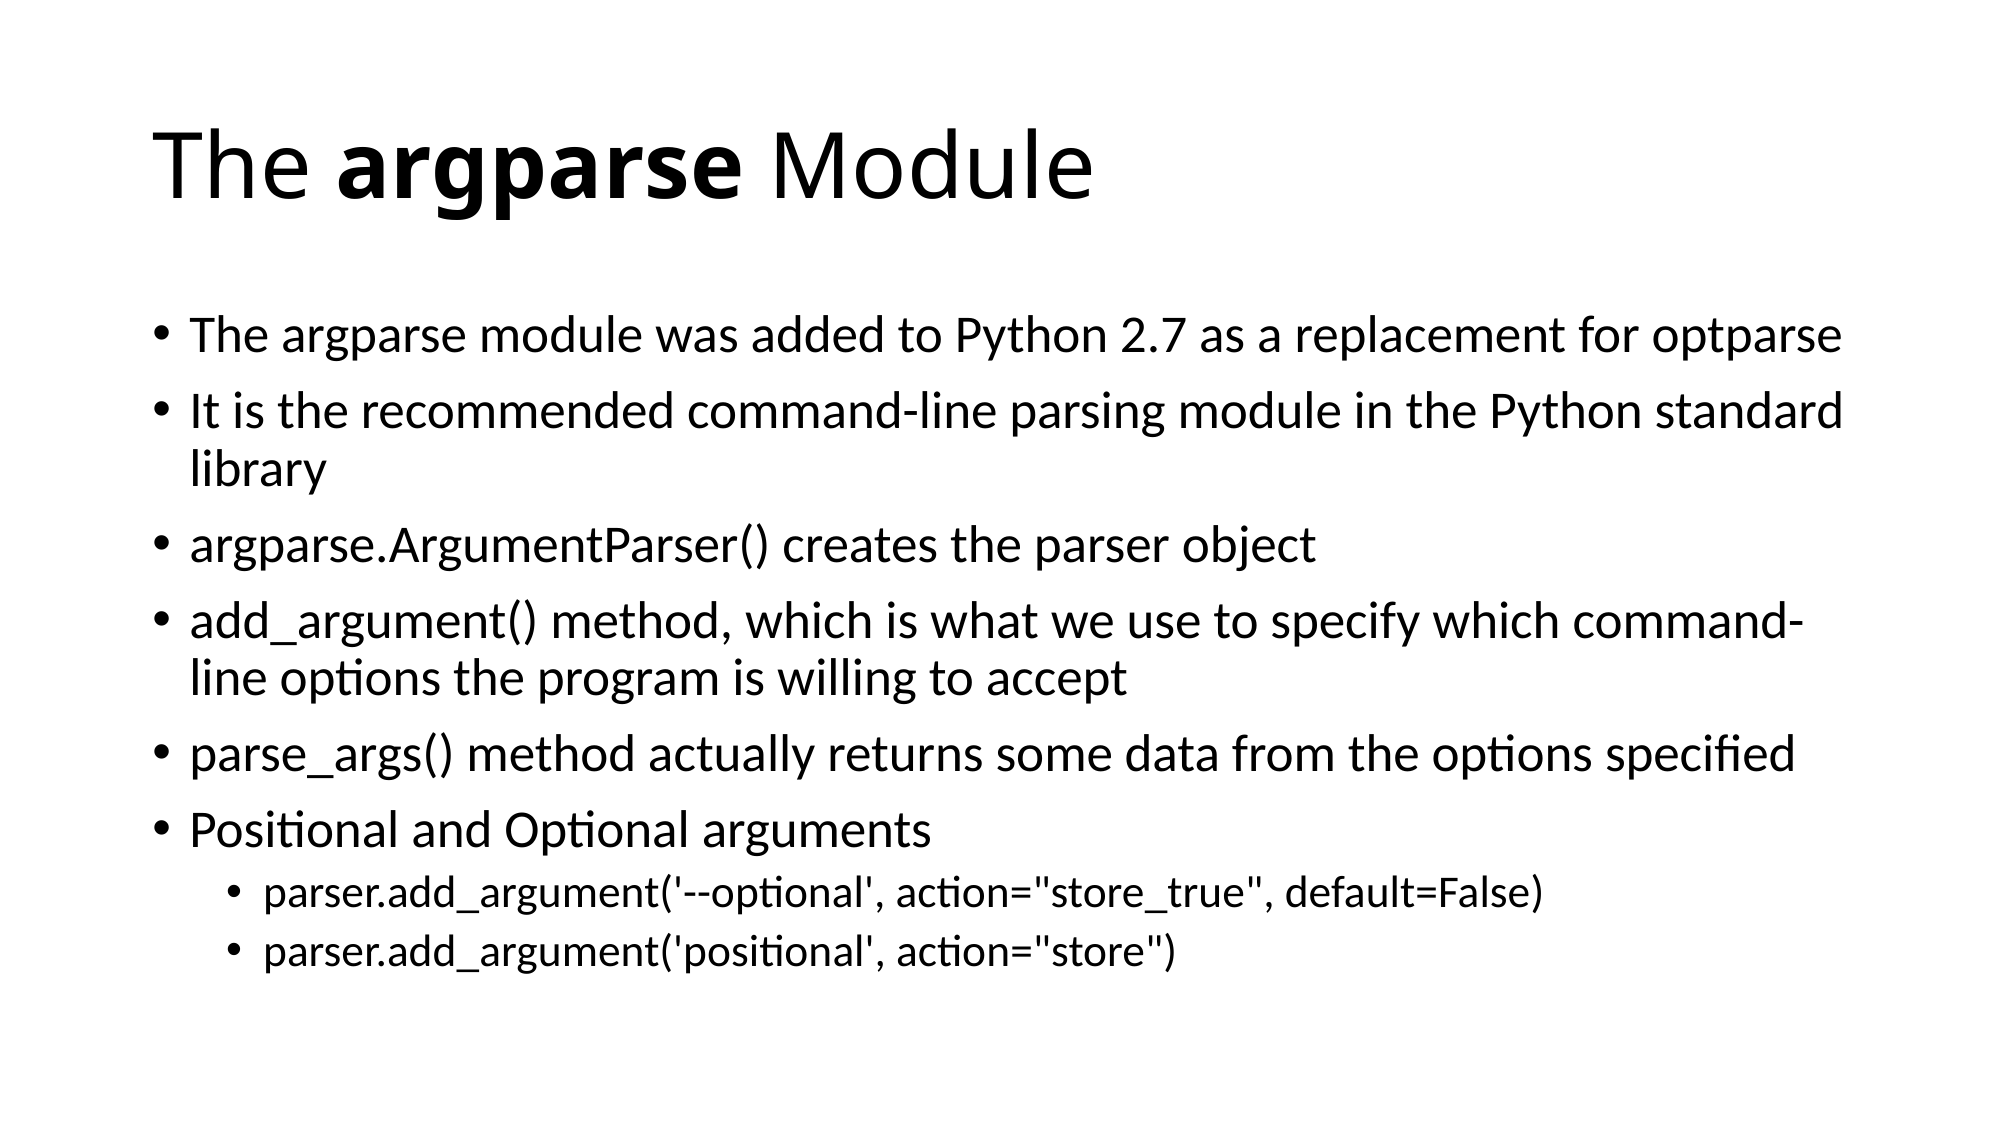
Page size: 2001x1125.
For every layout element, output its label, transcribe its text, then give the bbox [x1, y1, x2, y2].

list The argparse module was added to Python 2.7 as a replacement for optparse It is the recommended command-line parsing module in the Python standard library argparse.ArgumentParser() creates the parser object add_argument() method, which is what we use to specify which command-line options the program is willing to accept parse_args() method actually returns some data from the options specified Positional and Optional arguments parser.add_argument('--optional', action="store_true", default=False) parser.add_argument('positional', action="store") [137, 299, 1863, 1014]
title The argparse Module [137, 59, 1863, 278]
